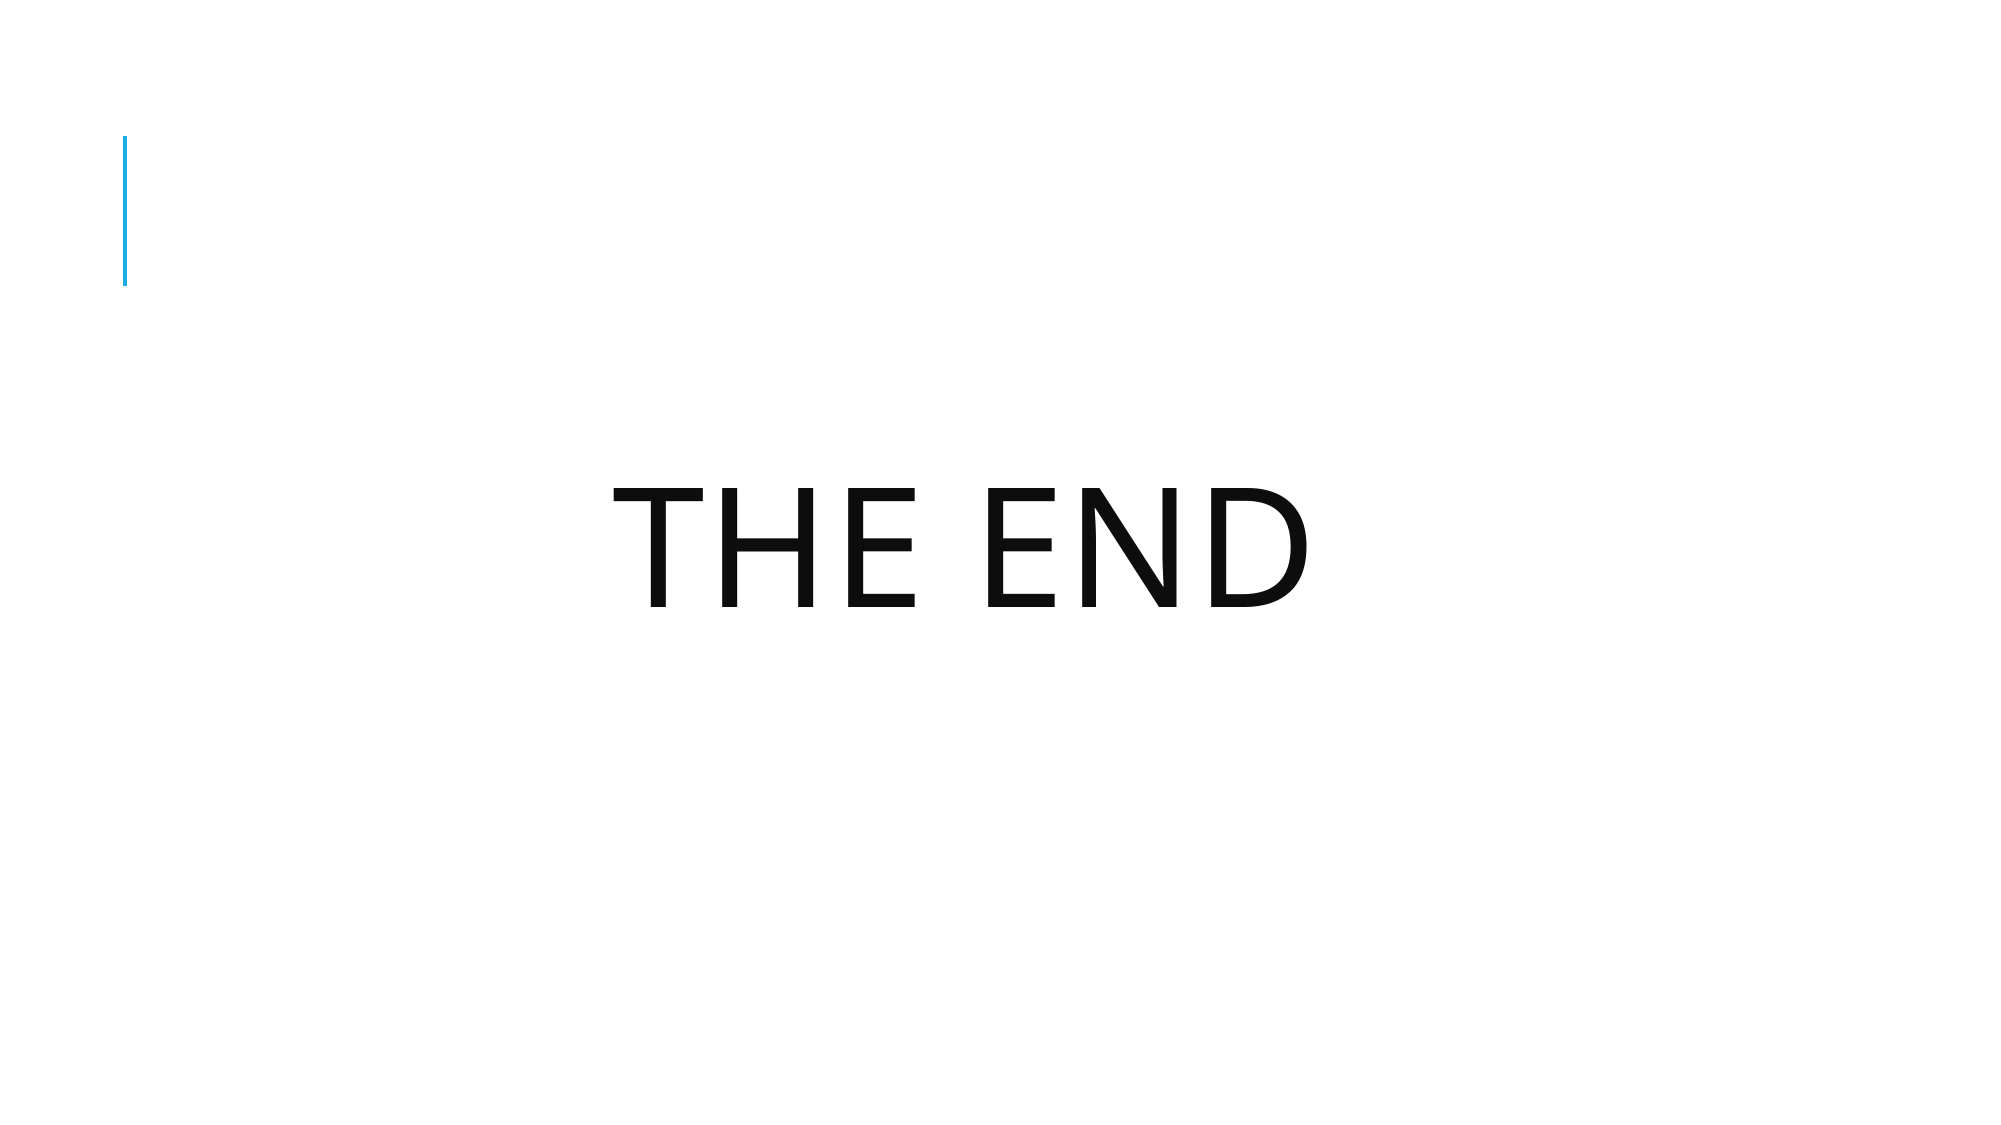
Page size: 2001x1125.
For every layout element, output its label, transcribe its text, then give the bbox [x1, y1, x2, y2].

title THE END [168, 96, 1763, 1023]
